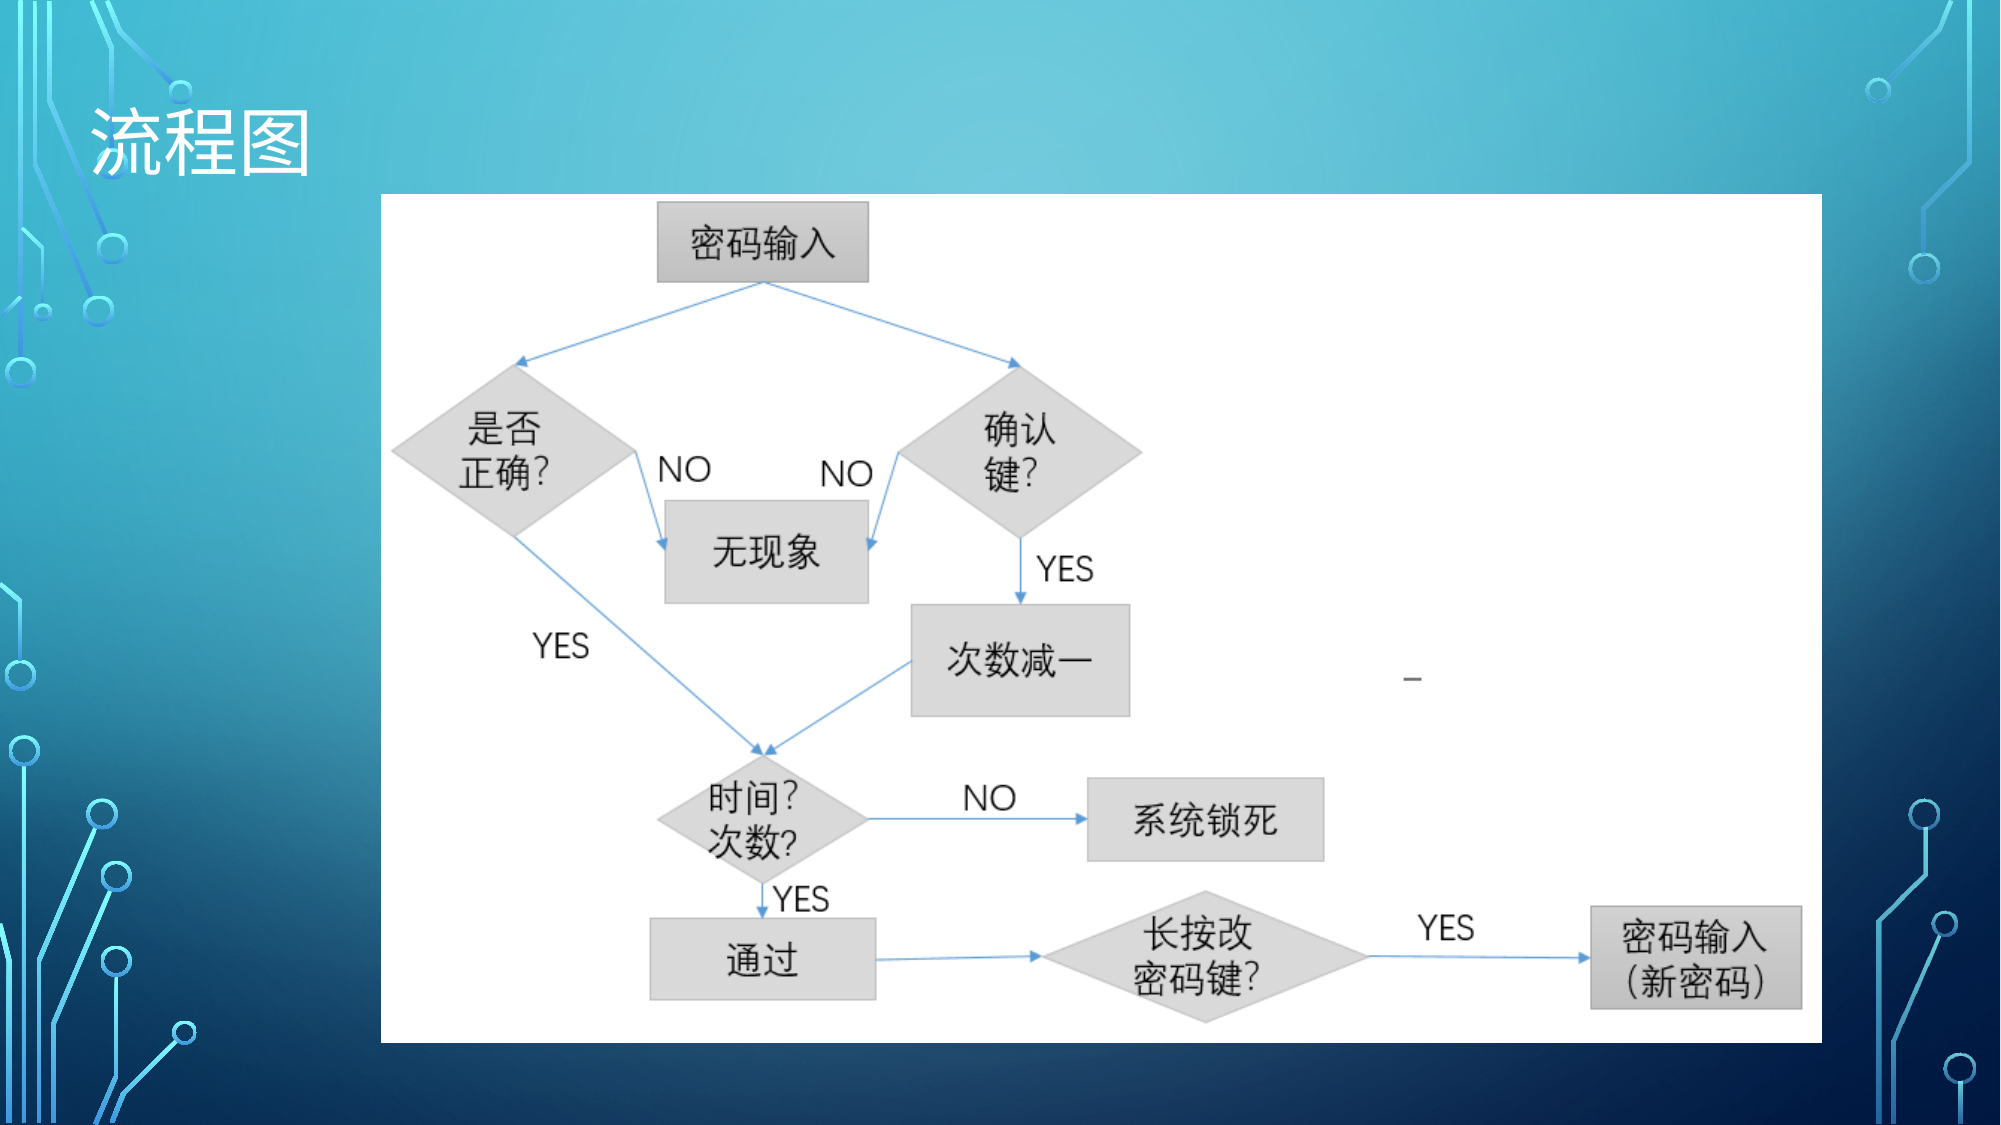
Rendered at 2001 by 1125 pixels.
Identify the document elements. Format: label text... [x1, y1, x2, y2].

title 流程图 [73, 49, 1699, 243]
picture [380, 194, 1822, 1044]
